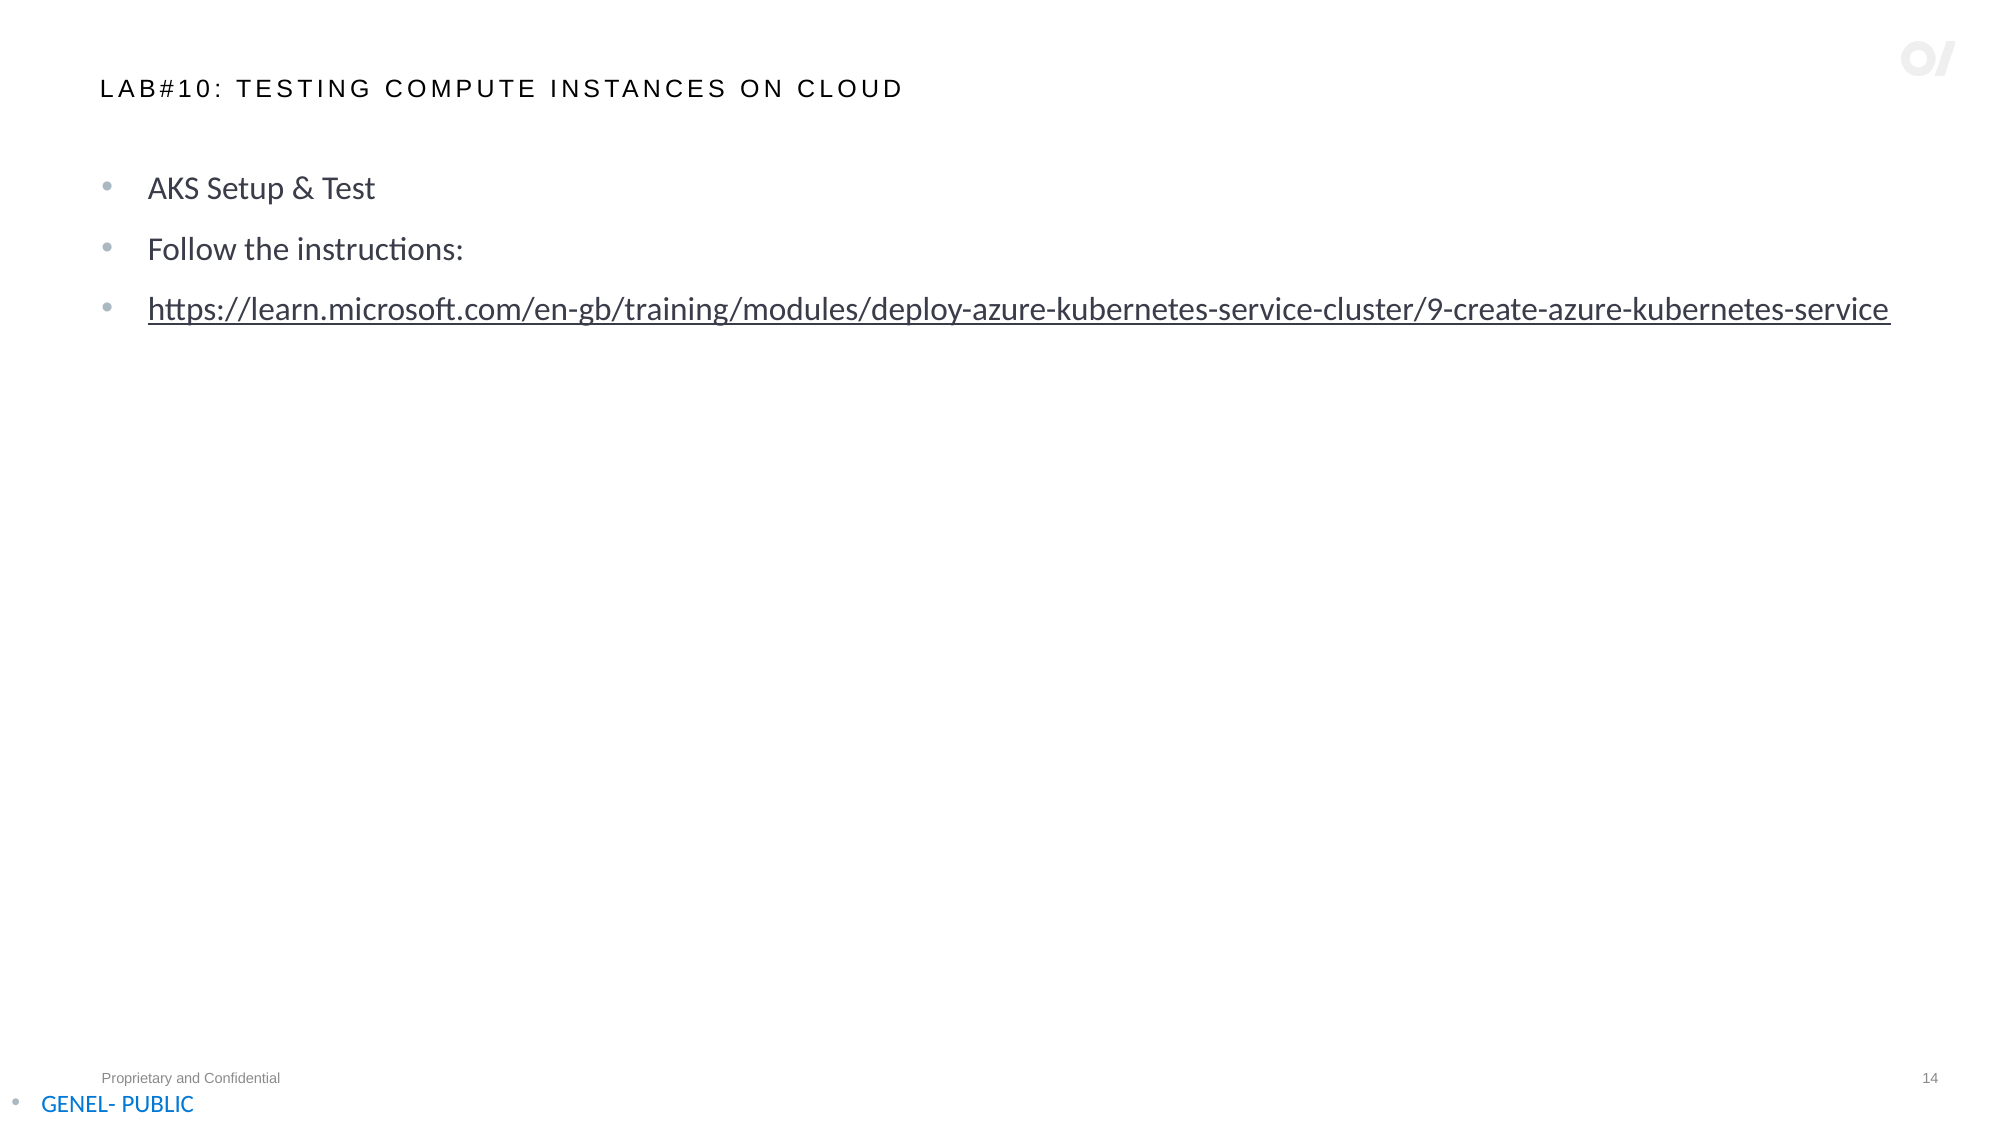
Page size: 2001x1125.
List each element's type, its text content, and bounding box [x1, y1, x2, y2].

title LAB#10: Testing COMPUTE INSTANCES ON CLOUD [99, 75, 1900, 117]
list AKS Setup & Test Follow the instructions: https://learn.microsoft.com/en-gb/training/modules/deploy-azure-kubernetes-service-cluster/9-create-azure-kubernetes-service [99, 162, 1900, 1015]
